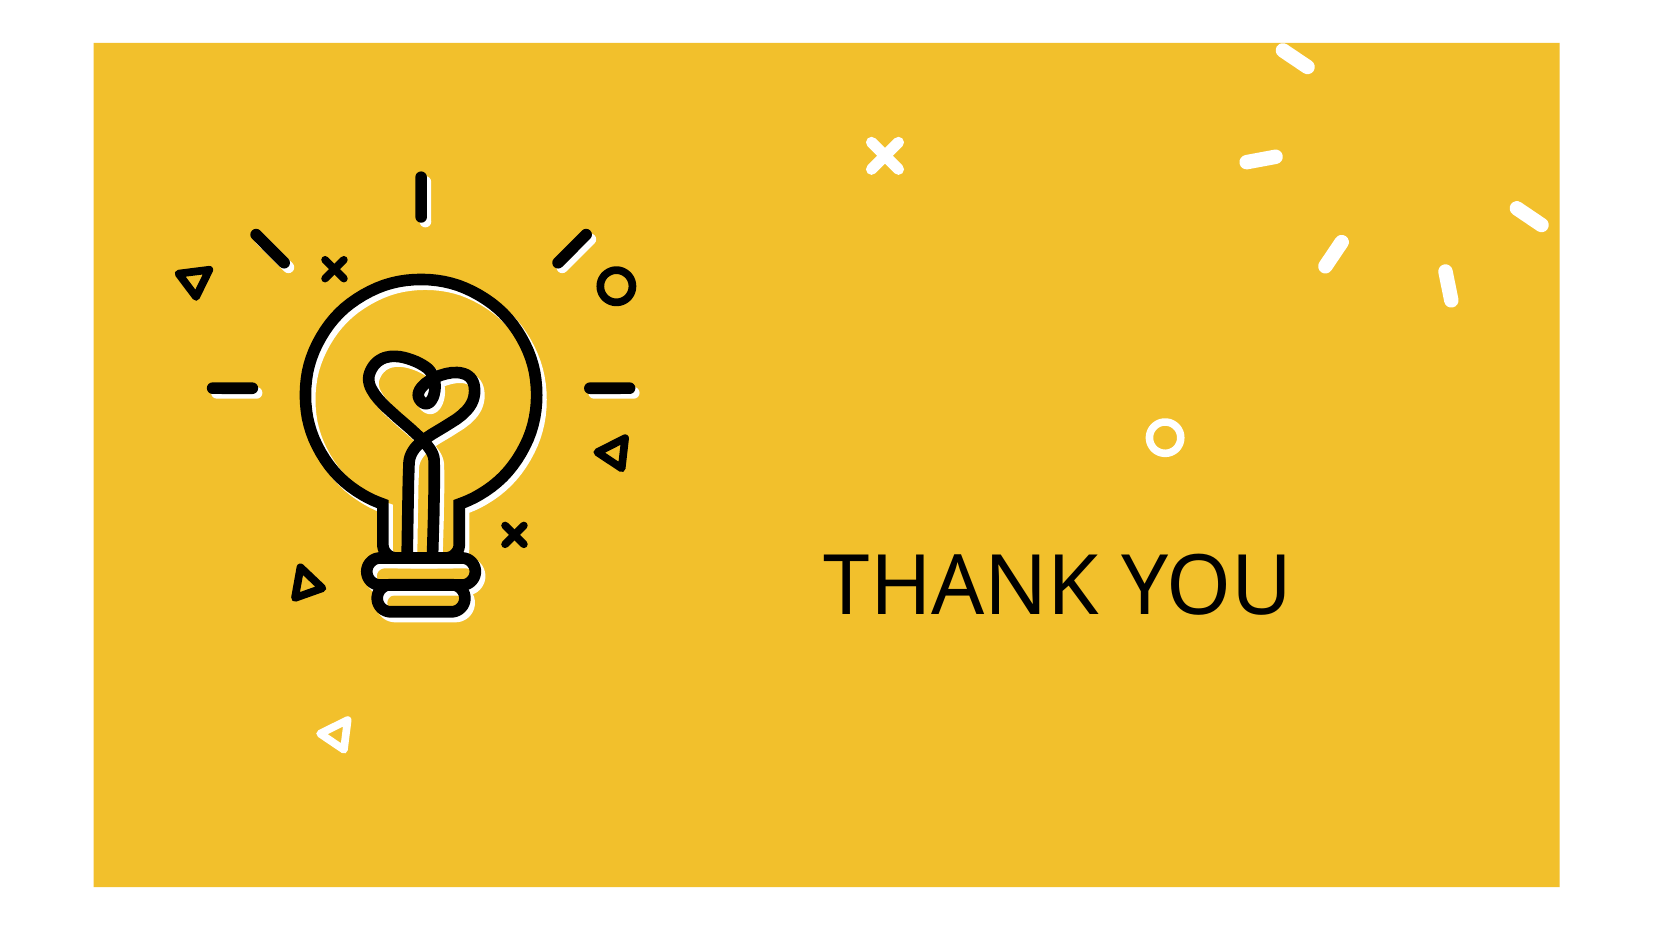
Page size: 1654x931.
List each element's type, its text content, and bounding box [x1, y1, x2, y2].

title THANK YOU [823, 524, 1544, 638]
